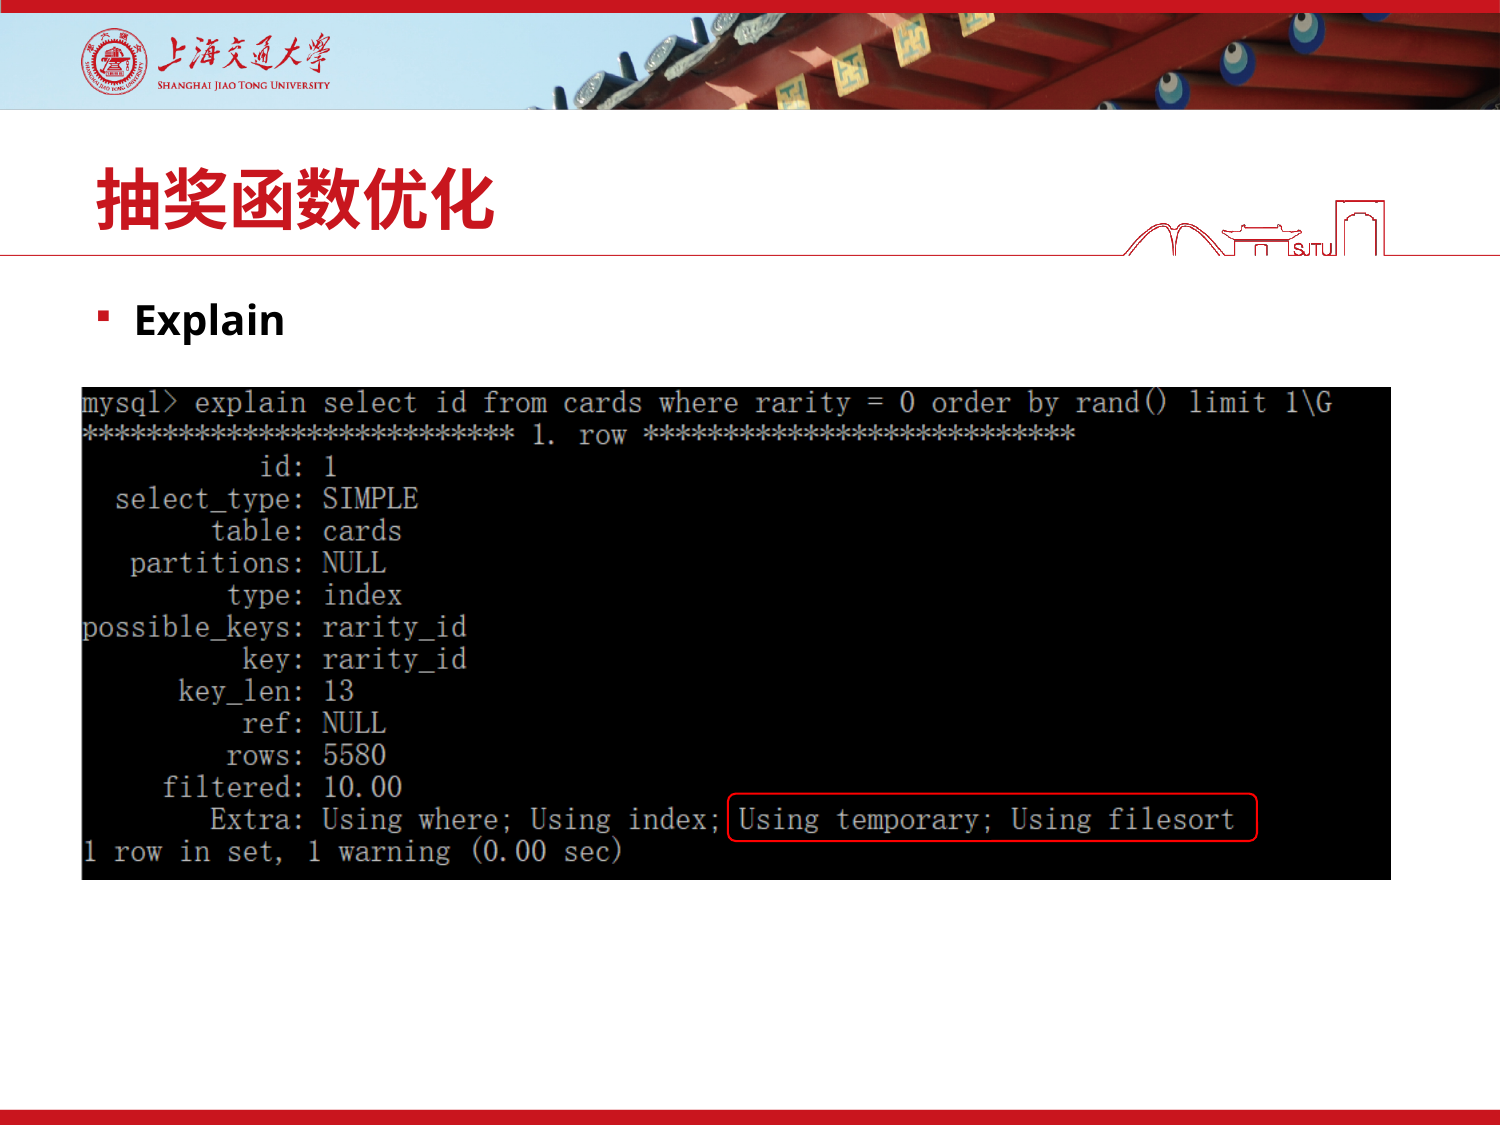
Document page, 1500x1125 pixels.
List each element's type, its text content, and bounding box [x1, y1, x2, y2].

picture [80, 387, 1391, 880]
list Explain [81, 276, 1455, 1084]
title 抽奖函数优化 [81, 159, 1455, 254]
picture [0, 200, 1500, 256]
picture [0, 0, 1500, 110]
